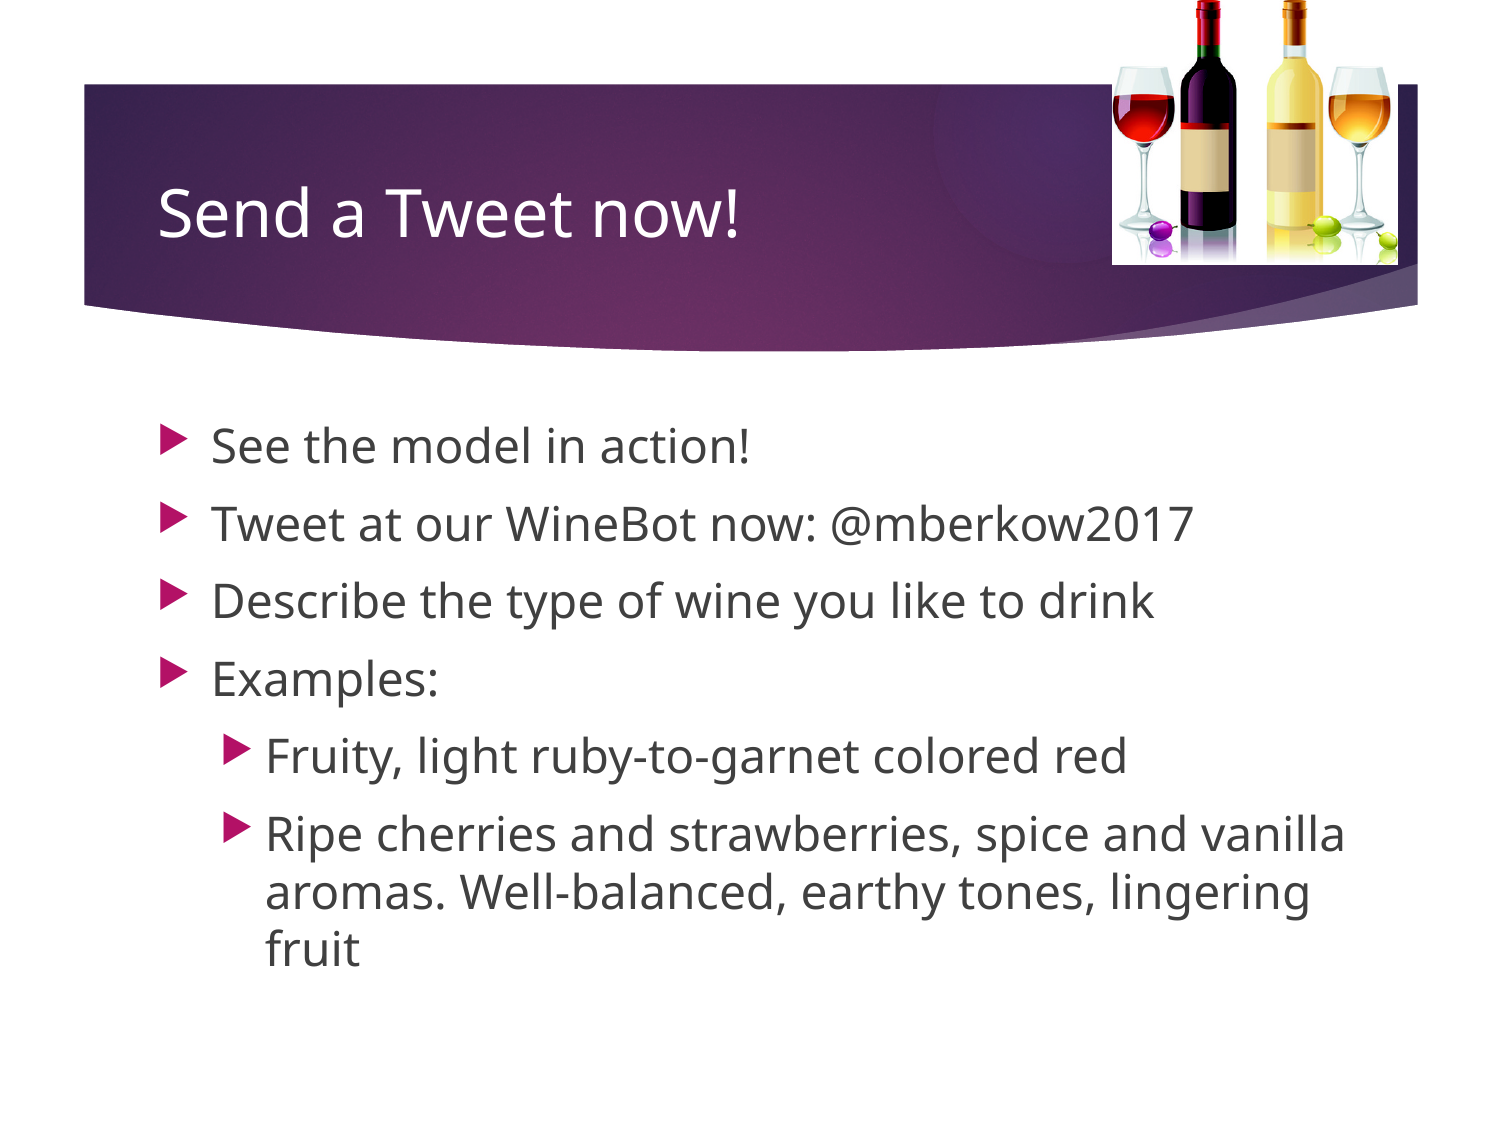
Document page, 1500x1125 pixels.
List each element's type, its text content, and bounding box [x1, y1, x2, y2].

title Send a Tweet now! [142, 152, 1107, 269]
picture [1111, 0, 1398, 265]
list See the model in action! Tweet at our WineBot now: @mberkow2017 Describe the type of wine you like to drink Examples: Fruity, light ruby-to-garnet colored red Ripe cherries and strawberries, spice and vanilla aromas. Well-balanced, earthy tones, lingering fruit [141, 408, 1398, 988]
